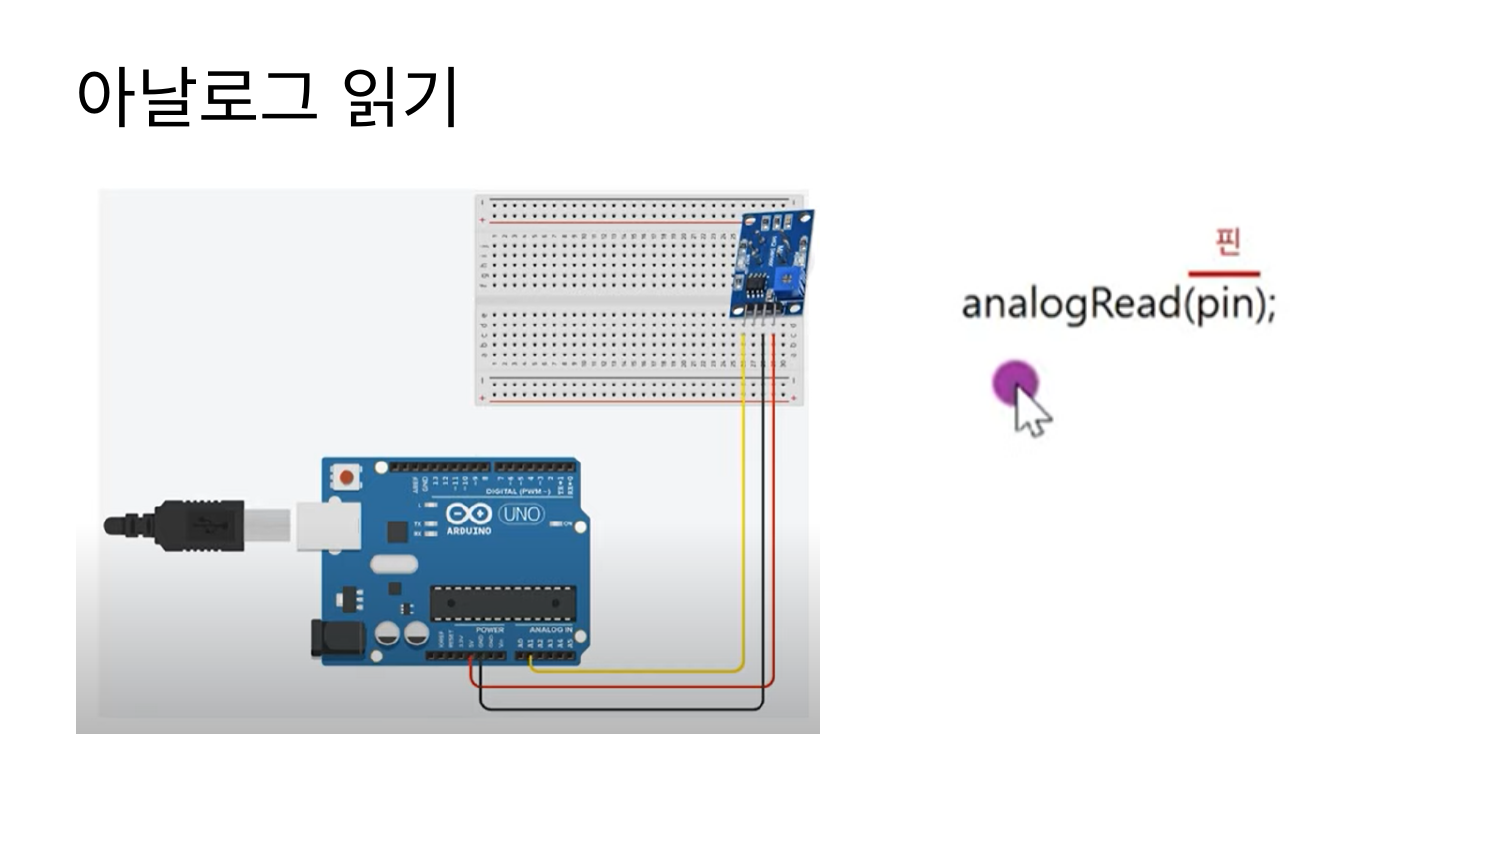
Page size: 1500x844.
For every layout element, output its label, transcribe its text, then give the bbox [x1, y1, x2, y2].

picture [76, 173, 821, 734]
picture [913, 185, 1438, 464]
text_box 아날로그 읽기 [60, 48, 1303, 143]
